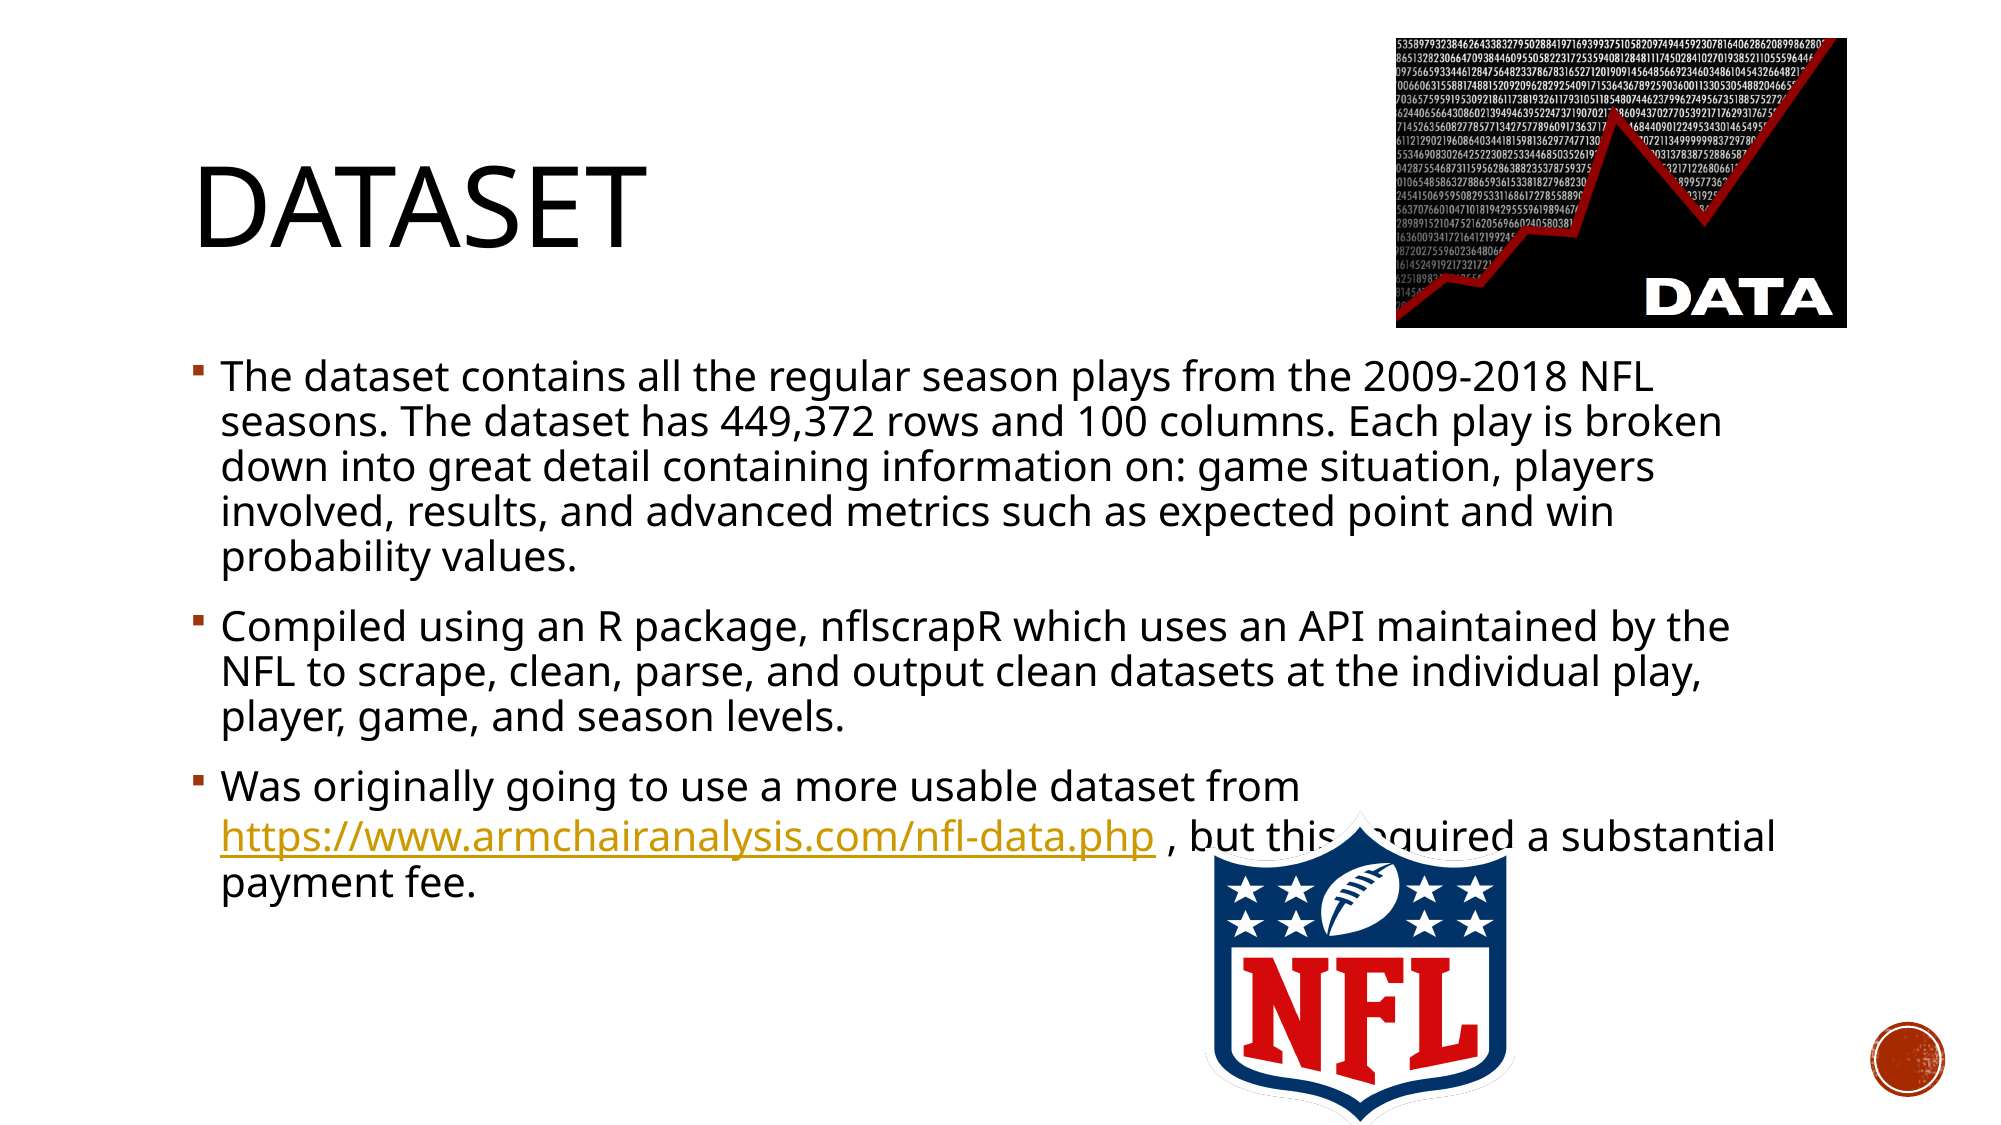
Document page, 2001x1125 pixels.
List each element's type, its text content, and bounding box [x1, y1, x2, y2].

title Dataset [175, 79, 1826, 344]
picture [1396, 38, 1847, 328]
picture [1205, 810, 1516, 1125]
list The dataset contains all the regular season plays from the 2009-2018 NFL seasons. The dataset has 449,372 rows and 100 columns. Each play is broken down into great detail containing information on: game situation, players involved, results, and advanced metrics such as expected point and win probability values. Compiled using an R package, nflscrapR which uses an API maintained by the NFL to scrape, clean, parse, and output clean datasets at the individual play, player, game, and season levels. Was originally going to use a more usable dataset from https://www.armchairanalysis.com/nfl-data.php , but this required a substantial payment fee. [175, 348, 1826, 1013]
